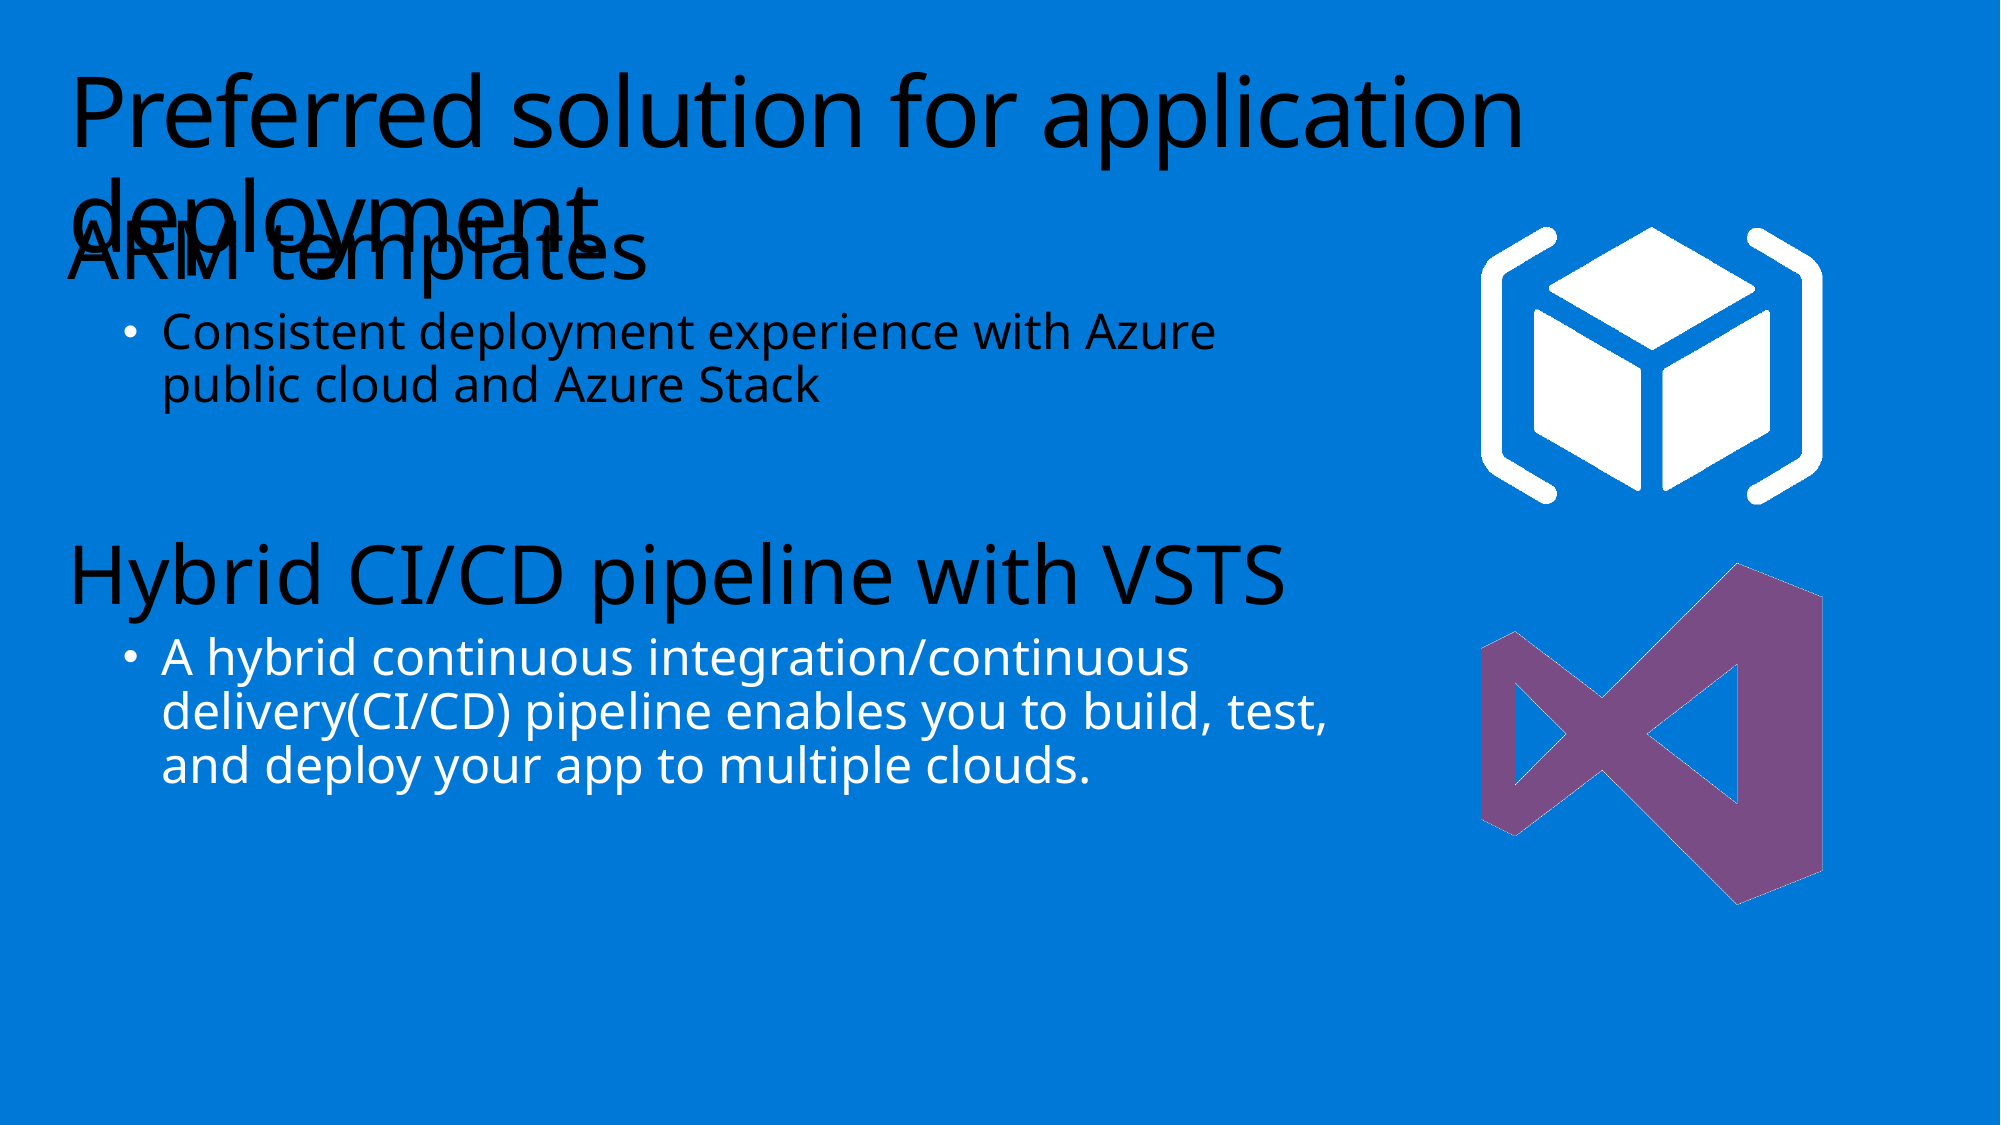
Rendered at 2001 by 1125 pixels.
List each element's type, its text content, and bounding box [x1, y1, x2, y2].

list ARM templates Consistent deployment experience with Azure public cloud and Azure Stack Hybrid CI/CD pipeline with VSTS A hybrid continuous integration/continuous delivery(CI/CD) pipeline enables you to build, test, and deploy your app to multiple clouds. [43, 194, 1358, 826]
title Preferred solution for application deployment [44, 47, 1957, 196]
picture [1480, 562, 1823, 905]
picture [1480, 194, 1823, 537]
